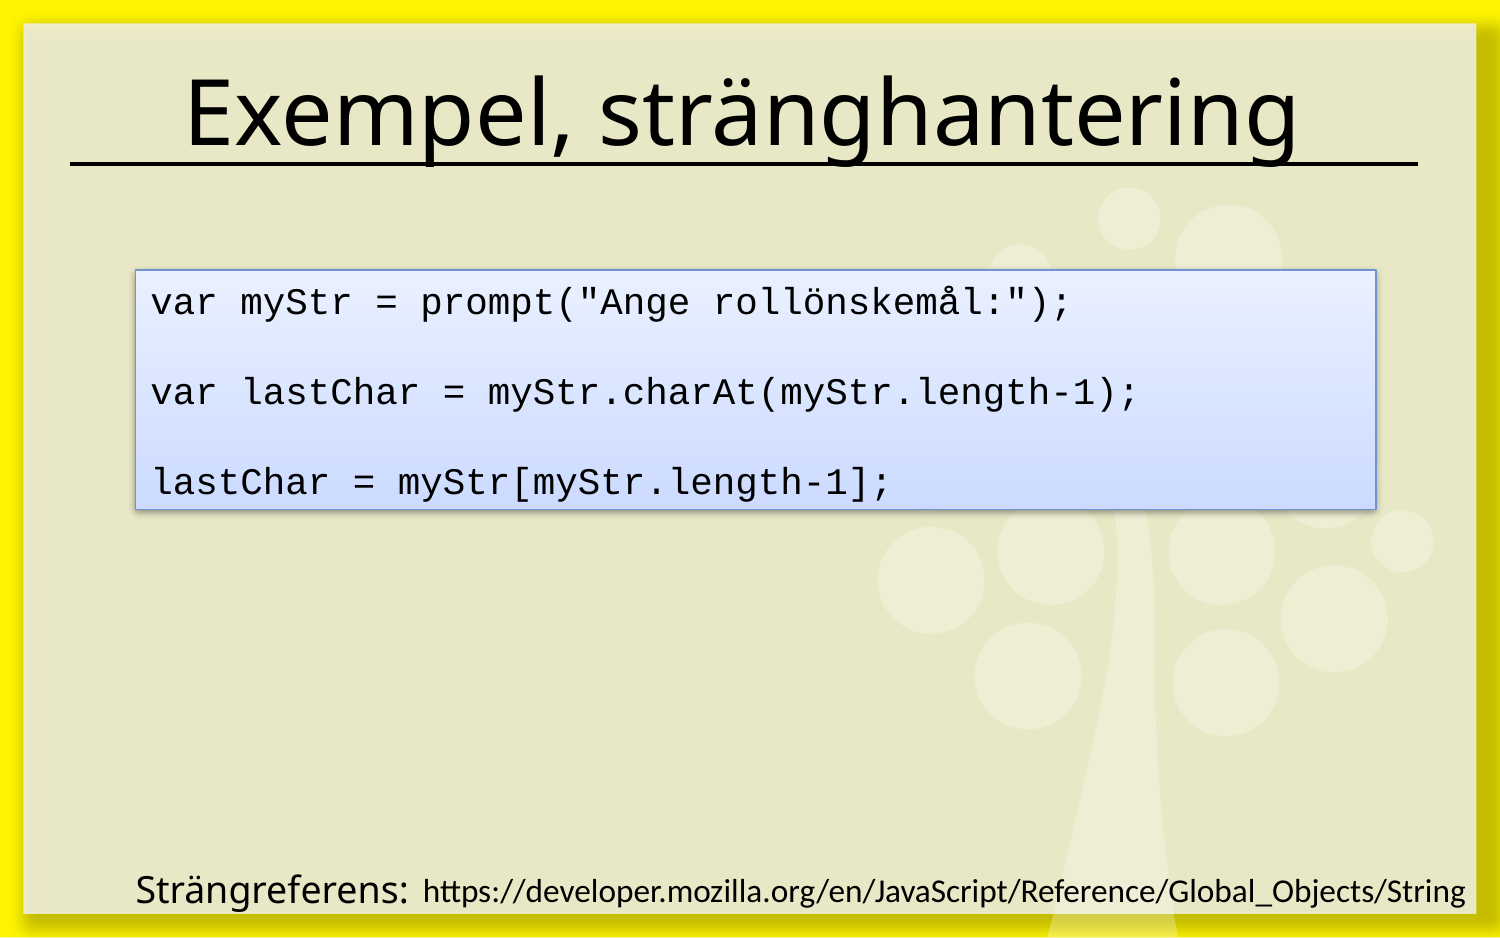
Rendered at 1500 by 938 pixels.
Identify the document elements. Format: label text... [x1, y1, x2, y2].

title Exempel, stränghantering [105, 46, 1381, 174]
text_box var myStr = prompt("Ange rollönskemål:"); var lastChar = myStr.charAt(myStr.length-1); lastChar = myStr[myStr.length-1]; [135, 269, 1377, 510]
text_box https://developer.mozilla.org/en/JavaScript/Reference/Global_Objects/String [424, 862, 1483, 917]
text_box Strängreferens: [120, 858, 424, 919]
